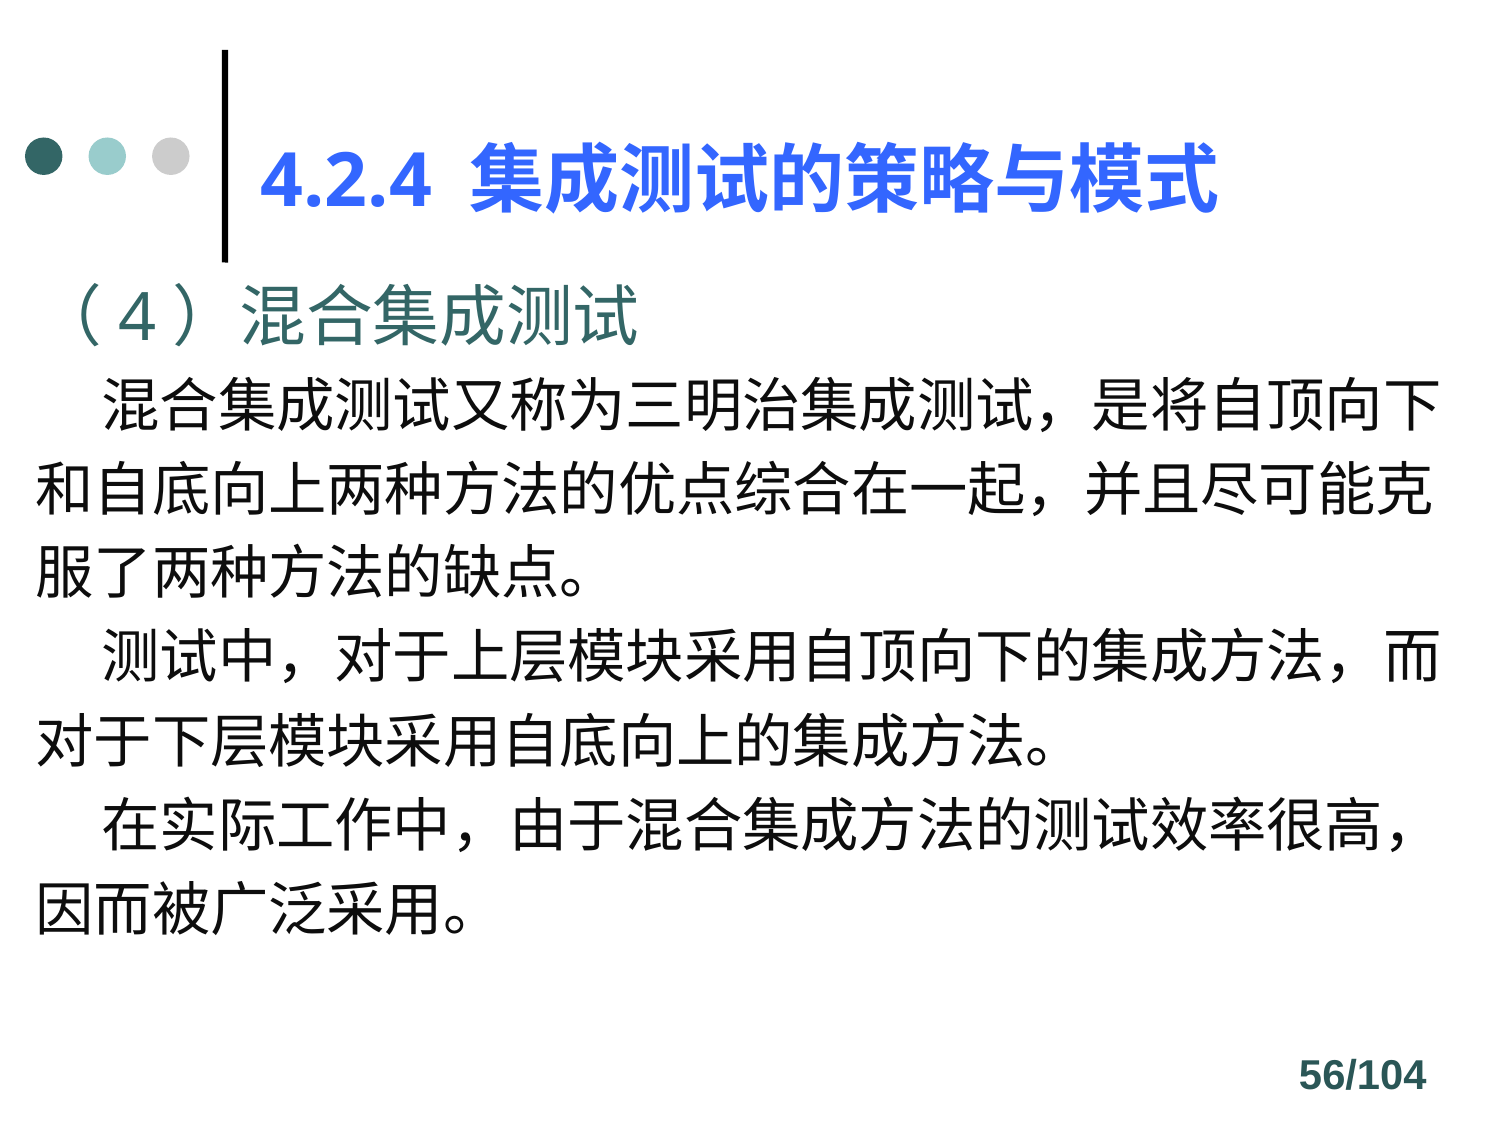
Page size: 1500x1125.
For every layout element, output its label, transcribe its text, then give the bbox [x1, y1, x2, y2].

text_box （4）混合集成测试 混合集成测试又称为三明治集成测试，是将自顶向下和自底向上两种方法的优点综合在一起，并且尽可能克服了两种方法的缺点。 测试中，对于上层模块采用自顶向下的集成方法，而对于下层模块采用自底向上的集成方法。 在实际工作中，由于混合集成方法的测试效率很高，因而被广泛采用。 [20, 250, 1480, 949]
text_box 56/104 [1283, 1040, 1484, 1116]
title 4.2.4 集成测试的策略与模式 [245, 83, 1464, 250]
